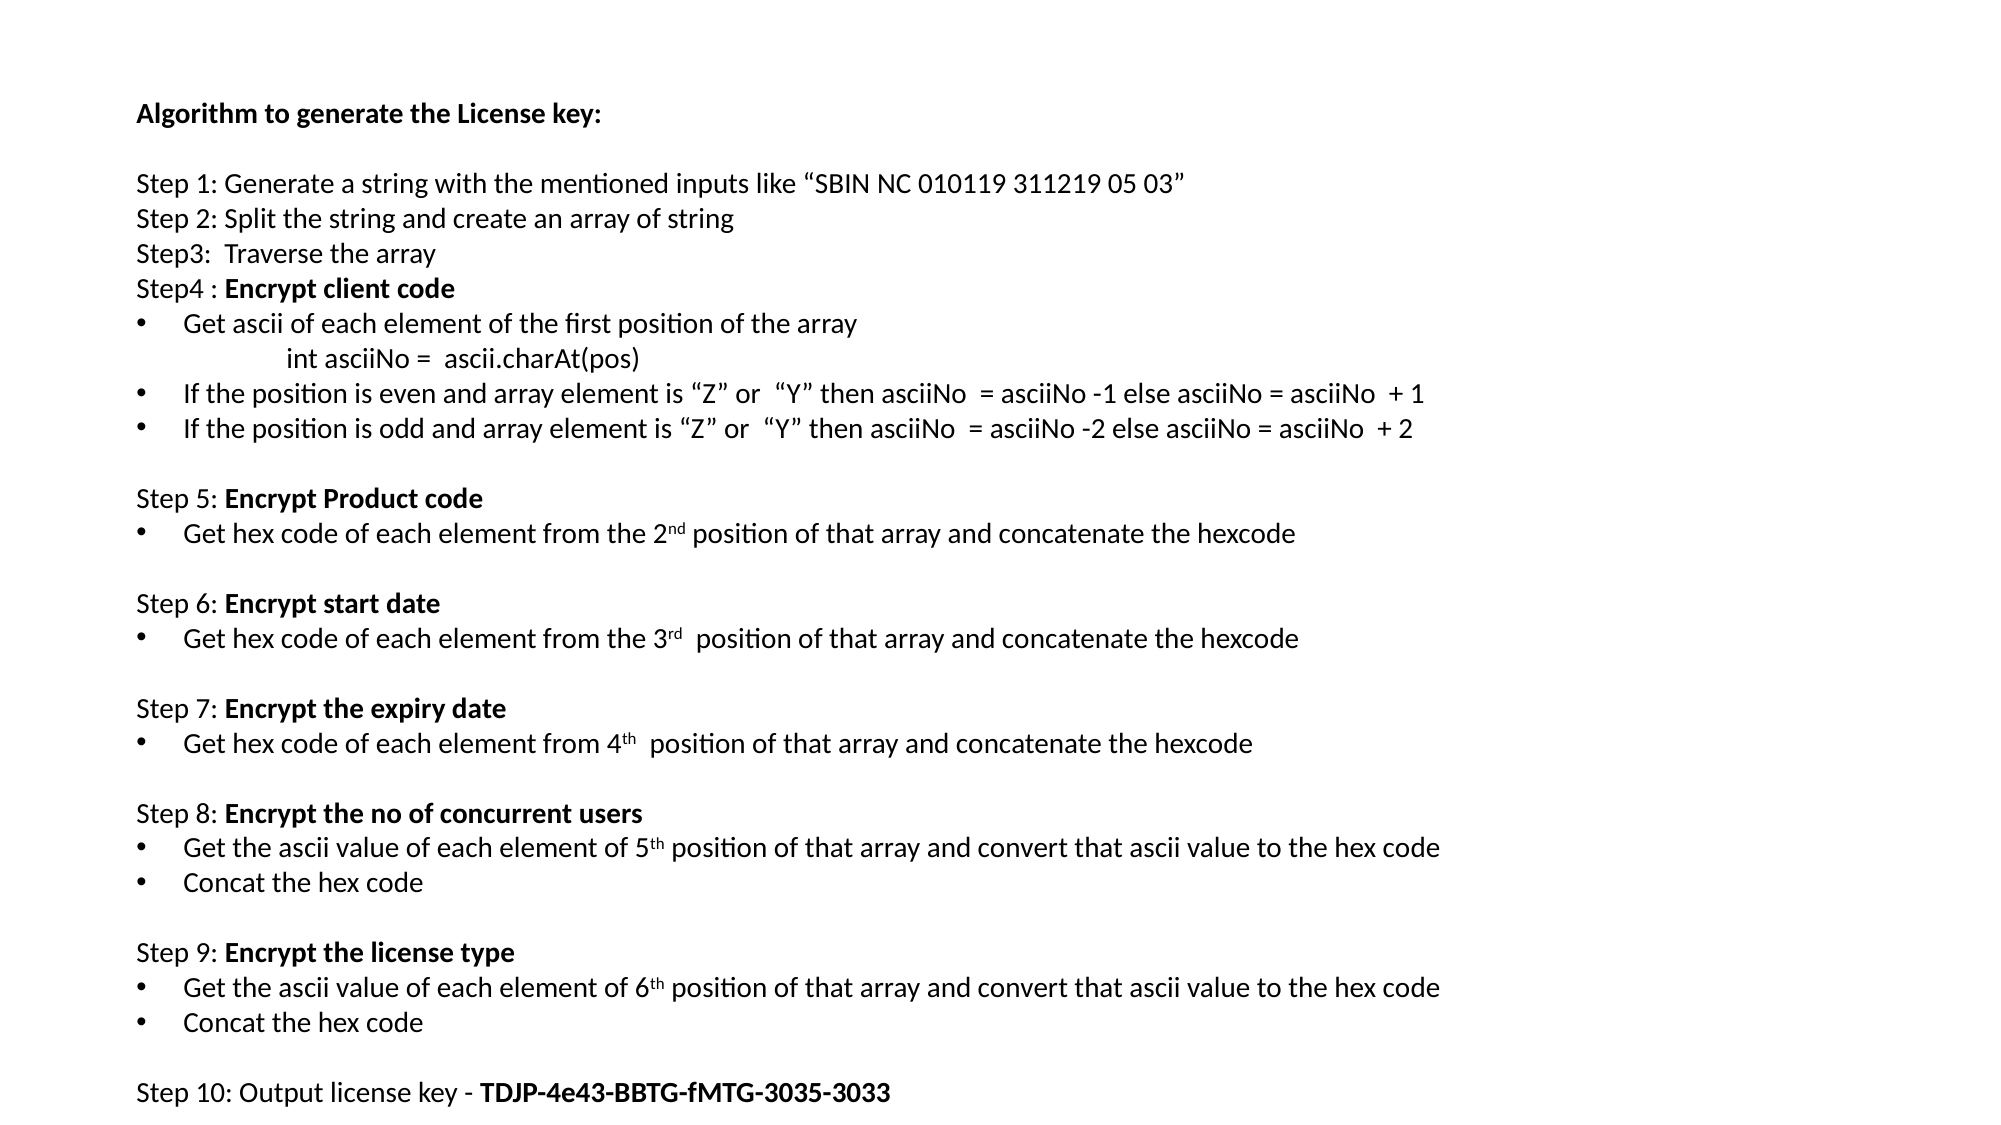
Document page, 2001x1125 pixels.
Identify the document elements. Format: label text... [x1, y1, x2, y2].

text_box Algorithm to generate the License key: Step 1: Generate a string with the mentioned inputs like “SBIN NC 010119 311219 05 03” Step 2: Split the string and create an array of string Step3: Traverse the array Step4 : Encrypt client code Get ascii of each element of the first position of the array int asciiNo = ascii.charAt(pos) If the position is even and array element is “Z” or “Y” then asciiNo = asciiNo -1 else asciiNo = asciiNo + 1 If the position is odd and array element is “Z” or “Y” then asciiNo = asciiNo -2 else asciiNo = asciiNo + 2 Step 5: Encrypt Product code Get hex code of each element from the 2nd position of that array and concatenate the hexcode Step 6: Encrypt start date Get hex code of each element from the 3rd position of that array and concatenate the hexcode Step 7: Encrypt the expiry date Get hex code of each element from 4th position of that array and concatenate the hexcode Step 8: Encrypt the no of concurrent users Get the ascii value of each element of 5th position of that array and convert that ascii value to the hex code Concat the hex code Step 9: Encrypt the license type Get the ascii value of each element of 6th position of that array and convert that ascii value to the hex code Concat the hex code Step 10: Output license key - TDJP-4e43-BBTG-fMTG-3035-3033 [121, 87, 1923, 1125]
